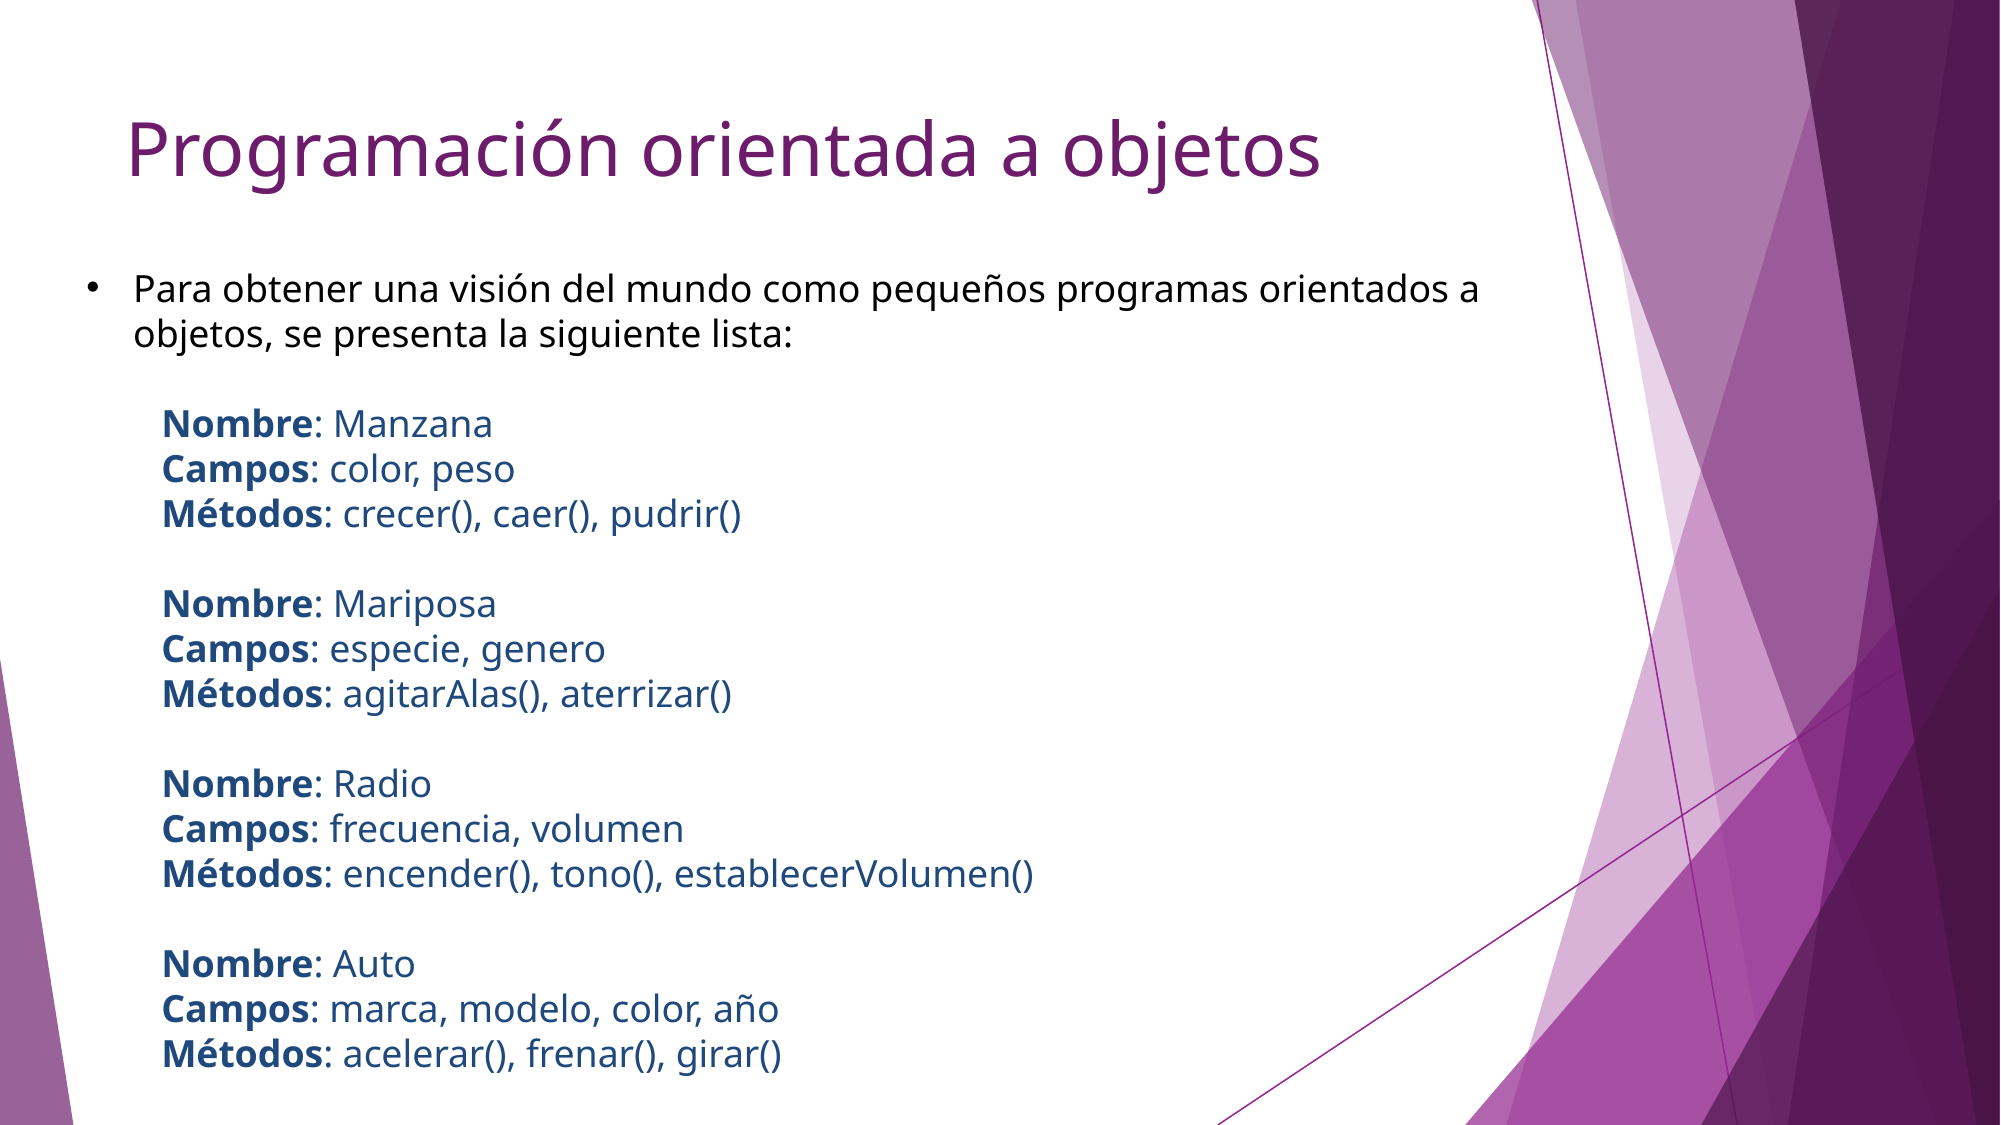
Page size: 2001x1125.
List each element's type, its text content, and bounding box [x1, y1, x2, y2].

text_box Para obtener una visión del mundo como pequeños programas orientados a objetos, se presenta la siguiente lista: Nombre: Manzana Campos: color, peso Métodos: crecer(), caer(), pudrir() Nombre: Mariposa Campos: especie, genero Métodos: agitarAlas(), aterrizar() Nombre: Radio Campos: frecuencia, volumen Métodos: encender(), tono(), establecerVolumen() Nombre: Auto Campos: marca, modelo, color, año Métodos: acelerar(), frenar(), girar() [86, 262, 1501, 1075]
text_box Programación orientada a objetos [123, 99, 1440, 262]
